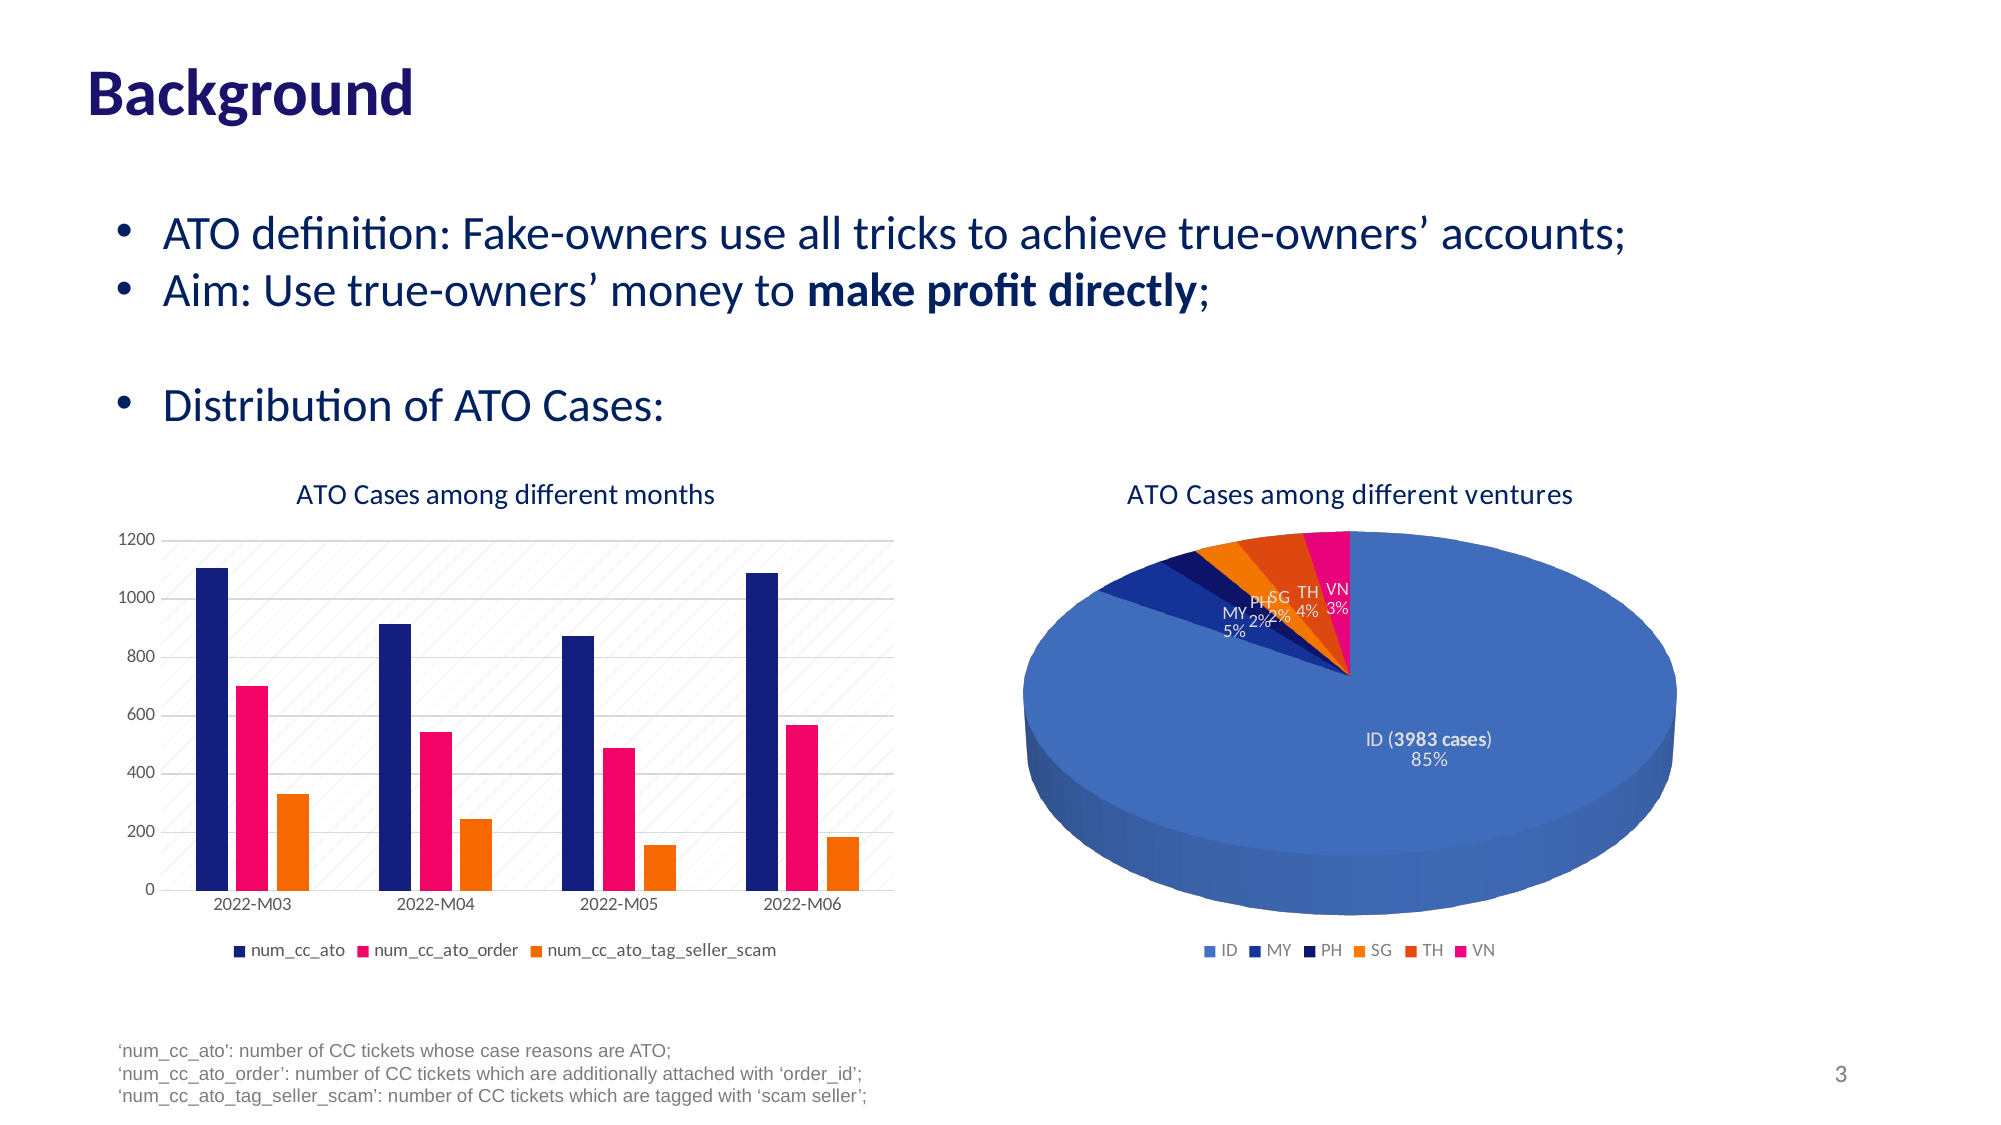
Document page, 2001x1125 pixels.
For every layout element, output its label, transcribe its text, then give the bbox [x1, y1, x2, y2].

chart [923, 455, 1777, 968]
text_box ATO definition: Fake-owners use all tricks to achieve true-owners’ accounts; Aim: Use true-owners’ money to make profit directly; Distribution of ATO Cases: [101, 193, 1790, 554]
title Background [72, 45, 1637, 142]
list ‘num_cc_ato': number of CC tickets whose case reasons are ATO; ‘num_cc_ato_order’: number of CC tickets which are additionally attached with ‘order_id’; ‘num_cc_ato_tag_seller_scam’: number of CC tickets which are tagged with ‘scam seller’; [103, 1031, 1000, 1125]
text_box 3 [1412, 1042, 1863, 1103]
chart [101, 455, 911, 968]
